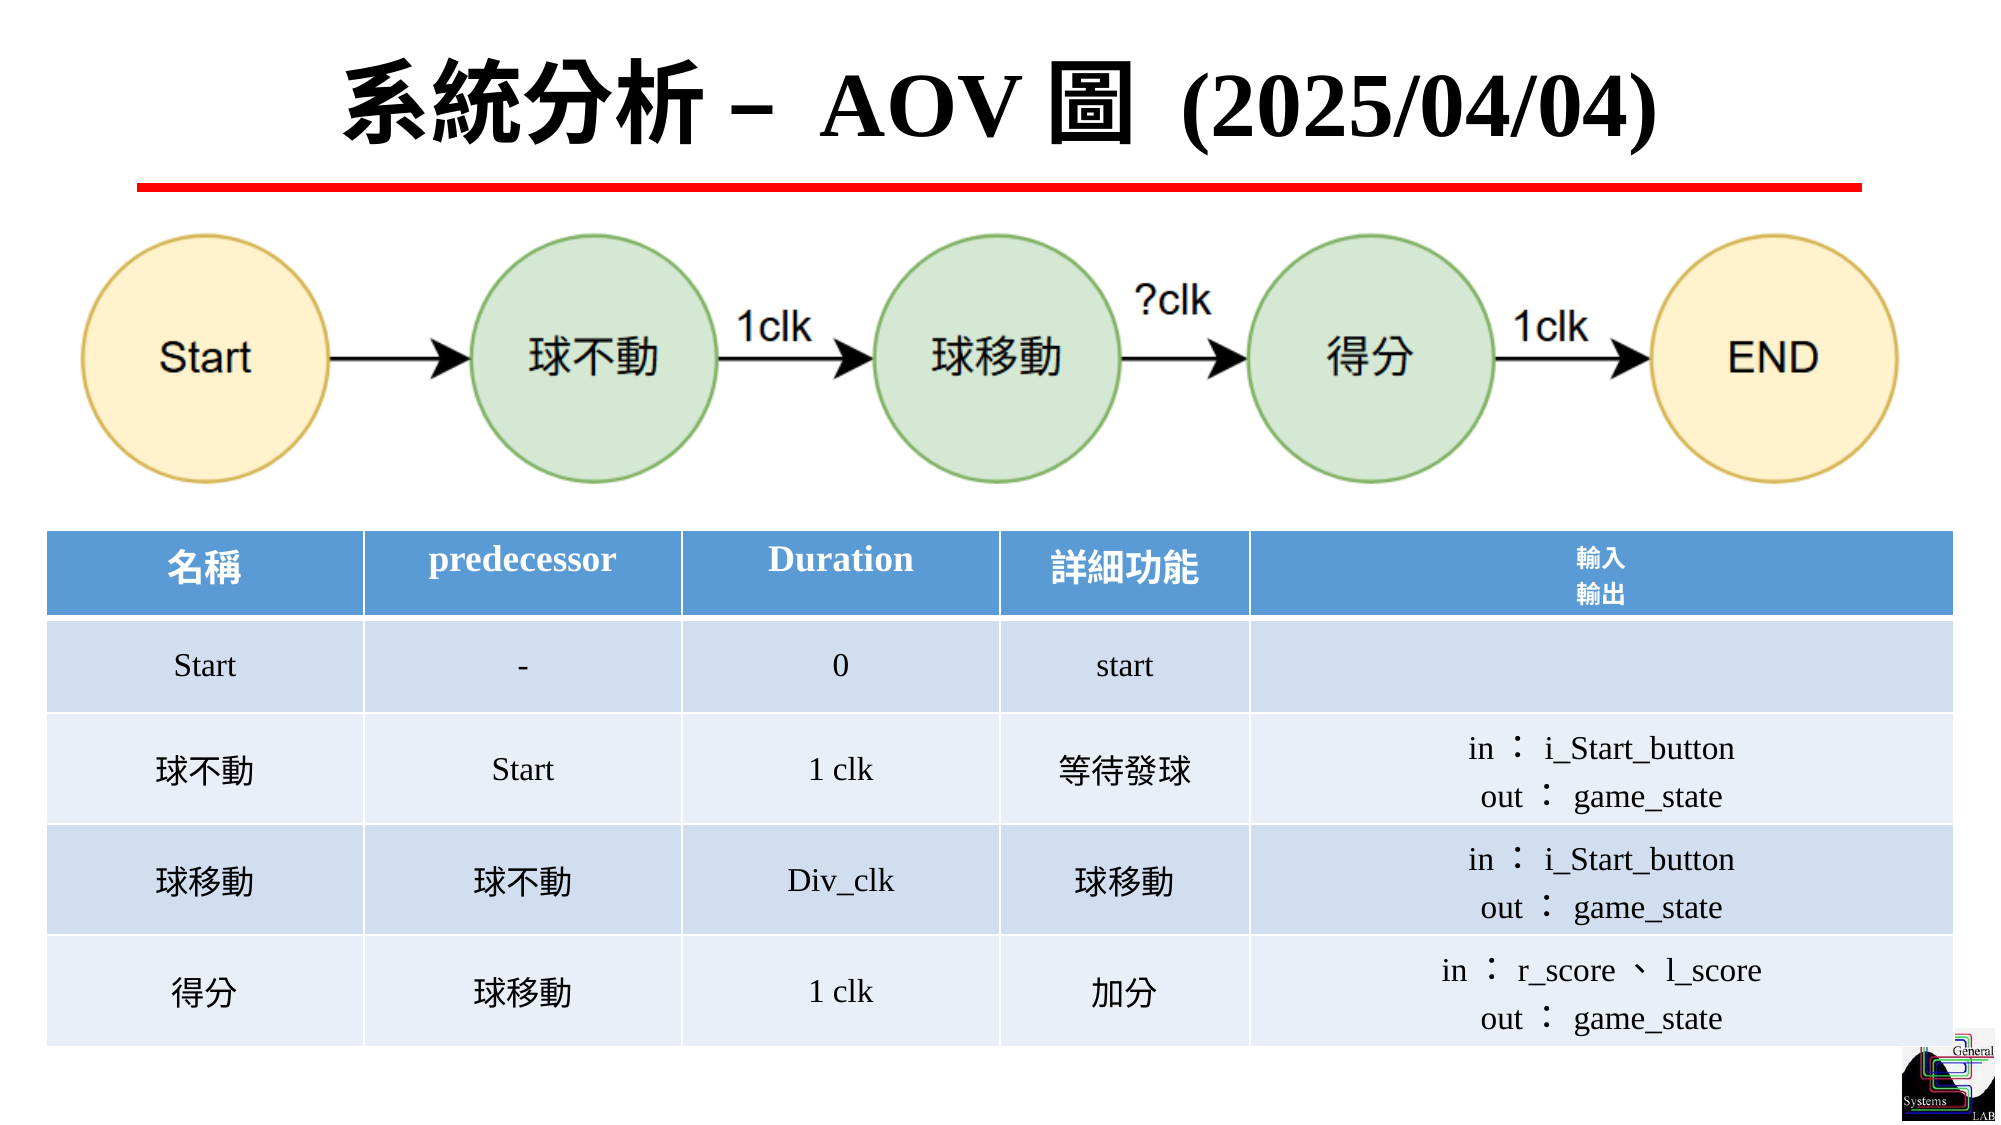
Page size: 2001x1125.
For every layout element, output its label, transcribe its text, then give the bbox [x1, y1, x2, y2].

table_header 名稱 [47, 531, 363, 615]
table_header Duration [683, 531, 999, 615]
table_header 詳細功能 [1001, 531, 1249, 615]
table_cell 球移動 [1001, 825, 1249, 934]
table_cell Div_clk [683, 825, 999, 934]
table_cell Start [365, 714, 681, 823]
table_cell Start [47, 621, 363, 712]
table_header predecessor [365, 531, 681, 615]
table_cell - [365, 621, 681, 712]
table_cell 0 [683, 621, 999, 712]
picture [1902, 1028, 1995, 1121]
table_cell 球不動 [47, 714, 363, 823]
table_cell 得分 [47, 936, 363, 1046]
table_cell in：i_Start_button out：game_state [1251, 714, 1953, 823]
table_cell 球移動 [365, 936, 681, 1046]
table_header 輸入 輸出 [1251, 531, 1953, 615]
picture [70, 216, 1973, 507]
table_cell [1251, 621, 1953, 712]
table_cell 球不動 [365, 825, 681, 934]
table_cell 加分 [1001, 936, 1249, 1046]
table_cell 等待發球 [1001, 714, 1249, 823]
title 系統分析 – AOV圖 (2025/04/04) [89, 48, 1911, 167]
table_cell 1 clk [683, 714, 999, 823]
table_cell 球移動 [47, 825, 363, 934]
table_cell in：r_score、l_score out：game_state [1251, 936, 1953, 1046]
table_cell in：i_Start_button out：game_state [1251, 825, 1953, 934]
table_cell start [1001, 621, 1249, 712]
table_cell 1 clk [683, 936, 999, 1046]
